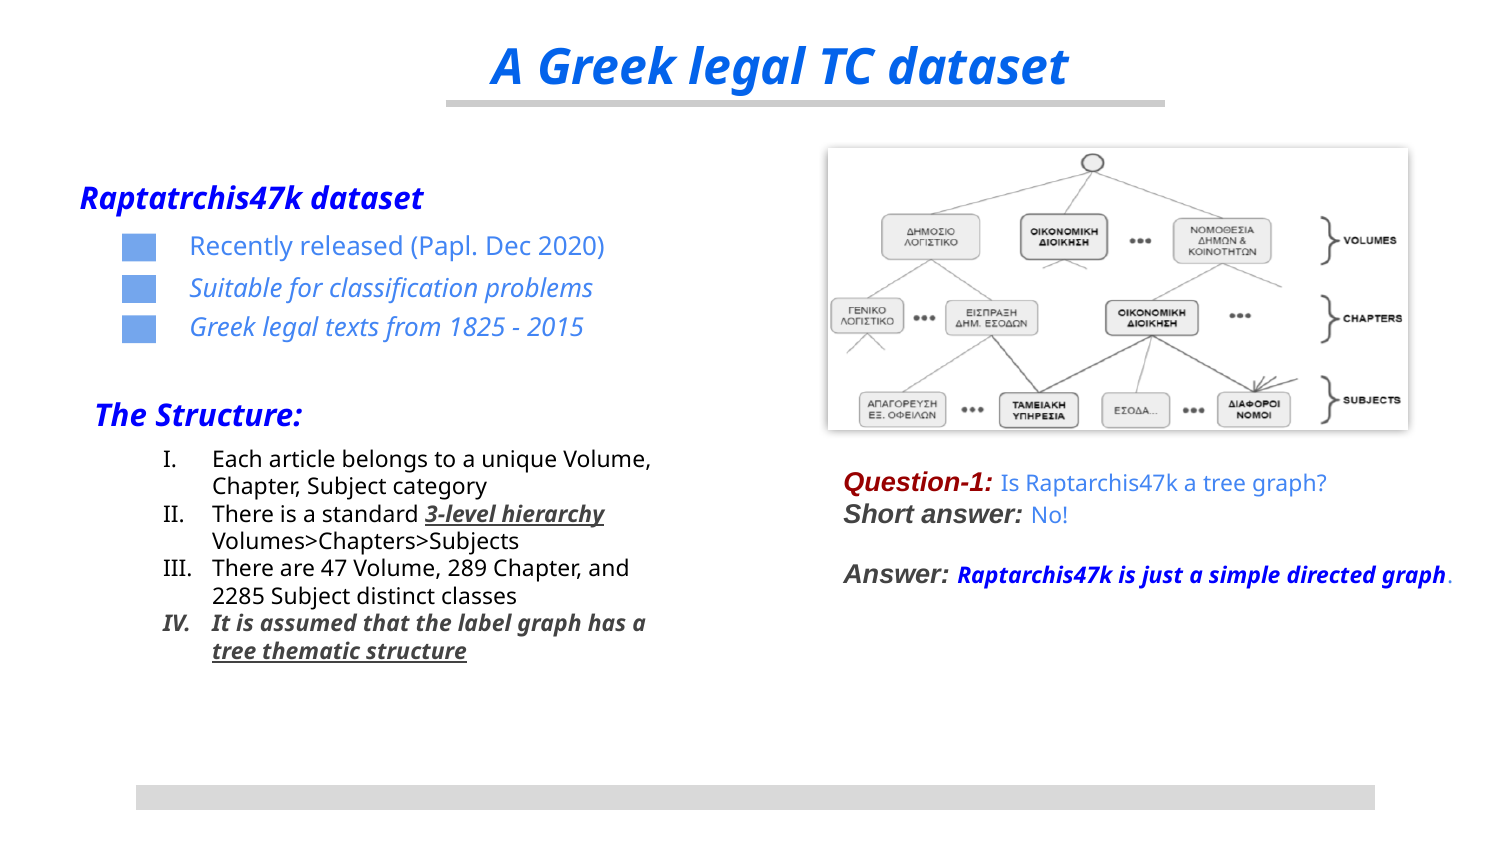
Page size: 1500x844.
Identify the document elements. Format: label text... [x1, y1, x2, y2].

picture [828, 148, 1409, 430]
text_box [122, 233, 156, 262]
text_box Recently released (Papl. Dec 2020) [174, 221, 685, 274]
text_box Suitable for classification problems [174, 262, 722, 315]
text_box Each article belongs to a unique Volume, Chapter, Subject category There is a standard 3-level hierarchy Volumes>Chapters>Subjects There are 47 Volume, 289 Chapter, and 2285 Subject distinct classes It is assumed that the label graph has a tree thematic structure [122, 429, 702, 679]
text_box Raptatrchis47k dataset [64, 167, 459, 228]
text_box Question-1: Is Raptarchis47k a tree graph? Short answer: No! Answer: Raptarchis47k is just a simple directed graph. [828, 449, 1496, 605]
text_box The Structure: [79, 384, 382, 449]
text_box [122, 275, 156, 303]
text_box Greek legal texts from 1825 - 2015 [174, 302, 696, 355]
text_box [122, 315, 156, 344]
text_box A Greek legal TC dataset [440, 20, 1108, 115]
